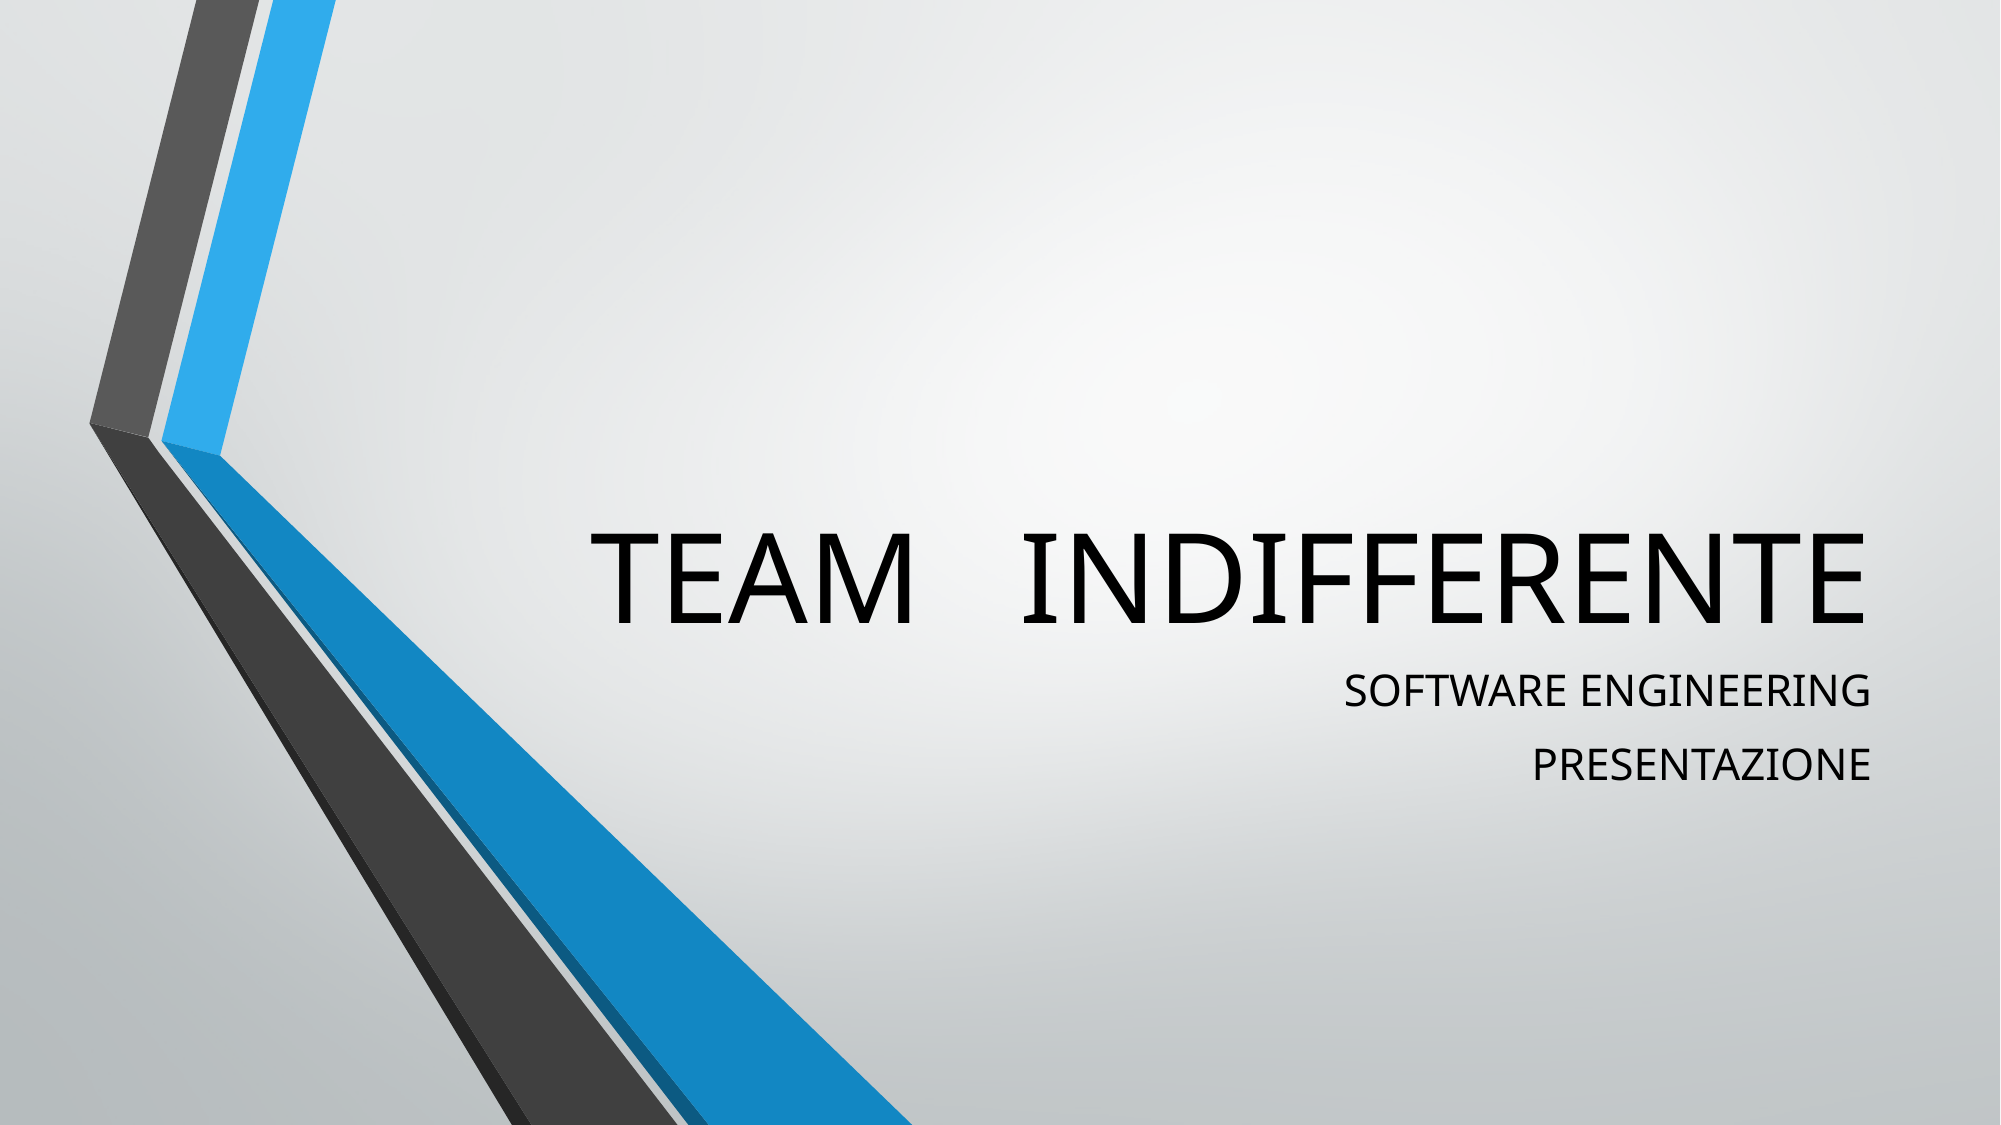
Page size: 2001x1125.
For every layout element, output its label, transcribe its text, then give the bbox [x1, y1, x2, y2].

title TEAM INDIFFERENTE [480, 226, 1887, 656]
subtitle SOFTWARE ENGINEERING PRESENTAZIONE [740, 655, 1887, 884]
